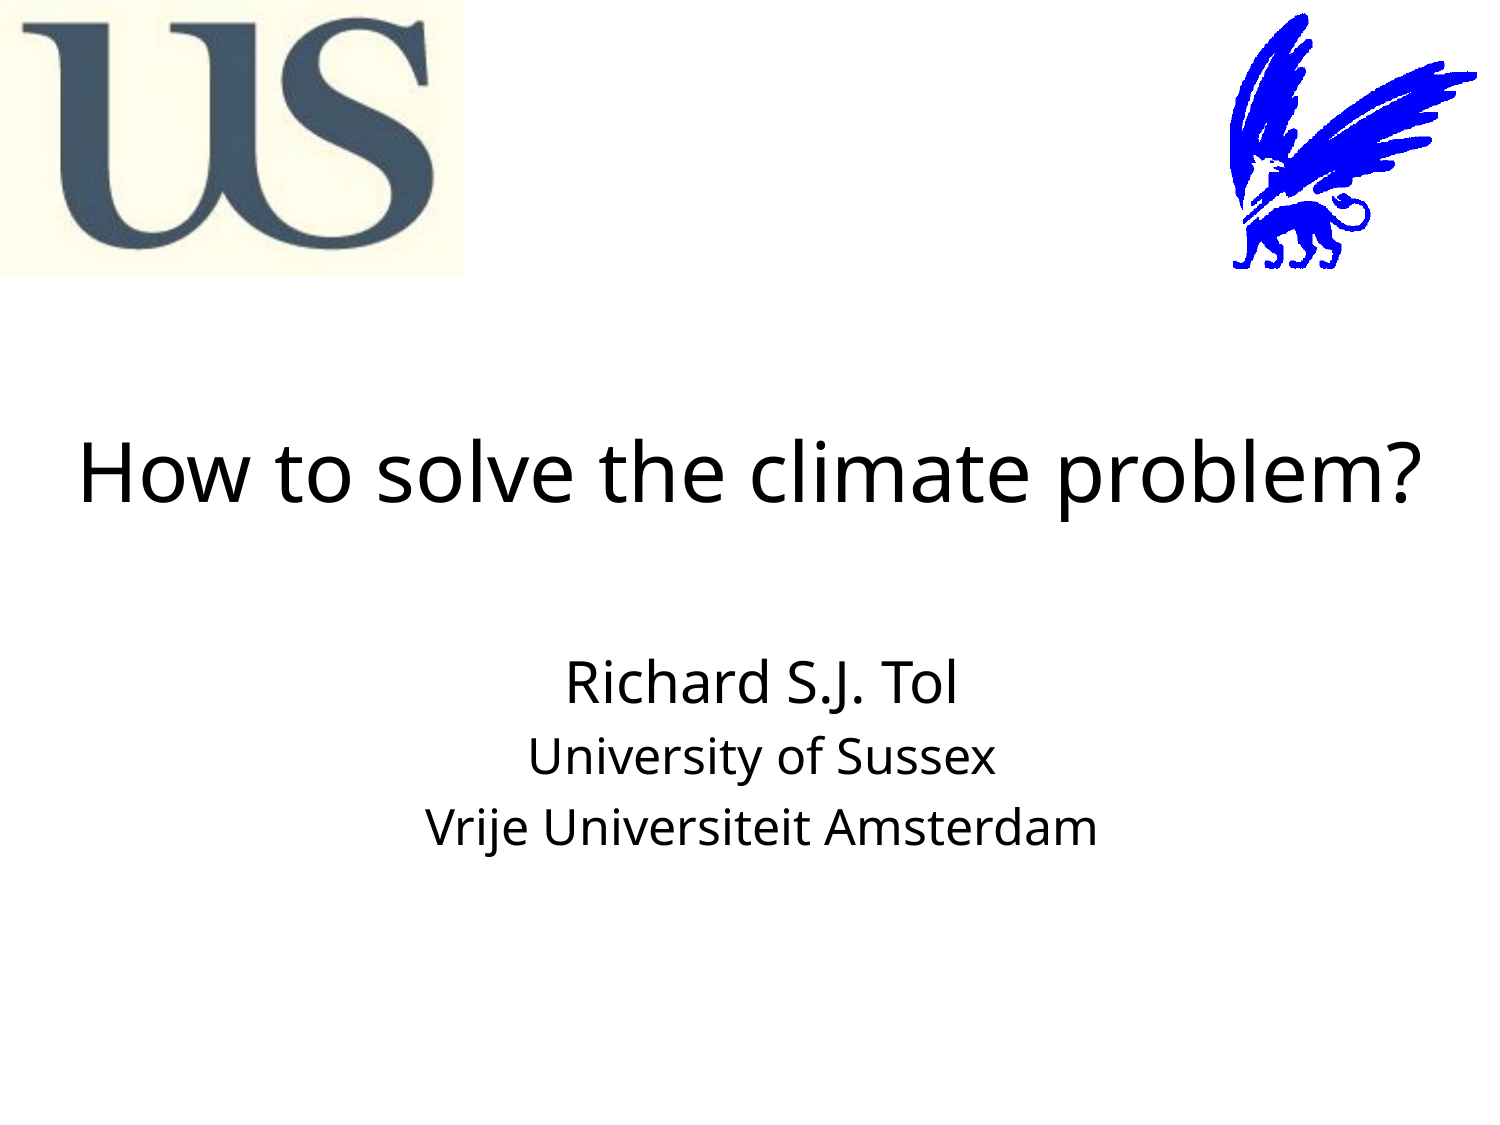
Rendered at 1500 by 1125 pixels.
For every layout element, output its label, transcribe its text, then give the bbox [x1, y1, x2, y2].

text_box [1221, 12, 1488, 280]
subtitle Richard S.J. Tol University of Sussex Vrije Universiteit Amsterdam [74, 637, 1451, 963]
title How to solve the climate problem? [49, 374, 1451, 563]
picture [0, 0, 464, 276]
